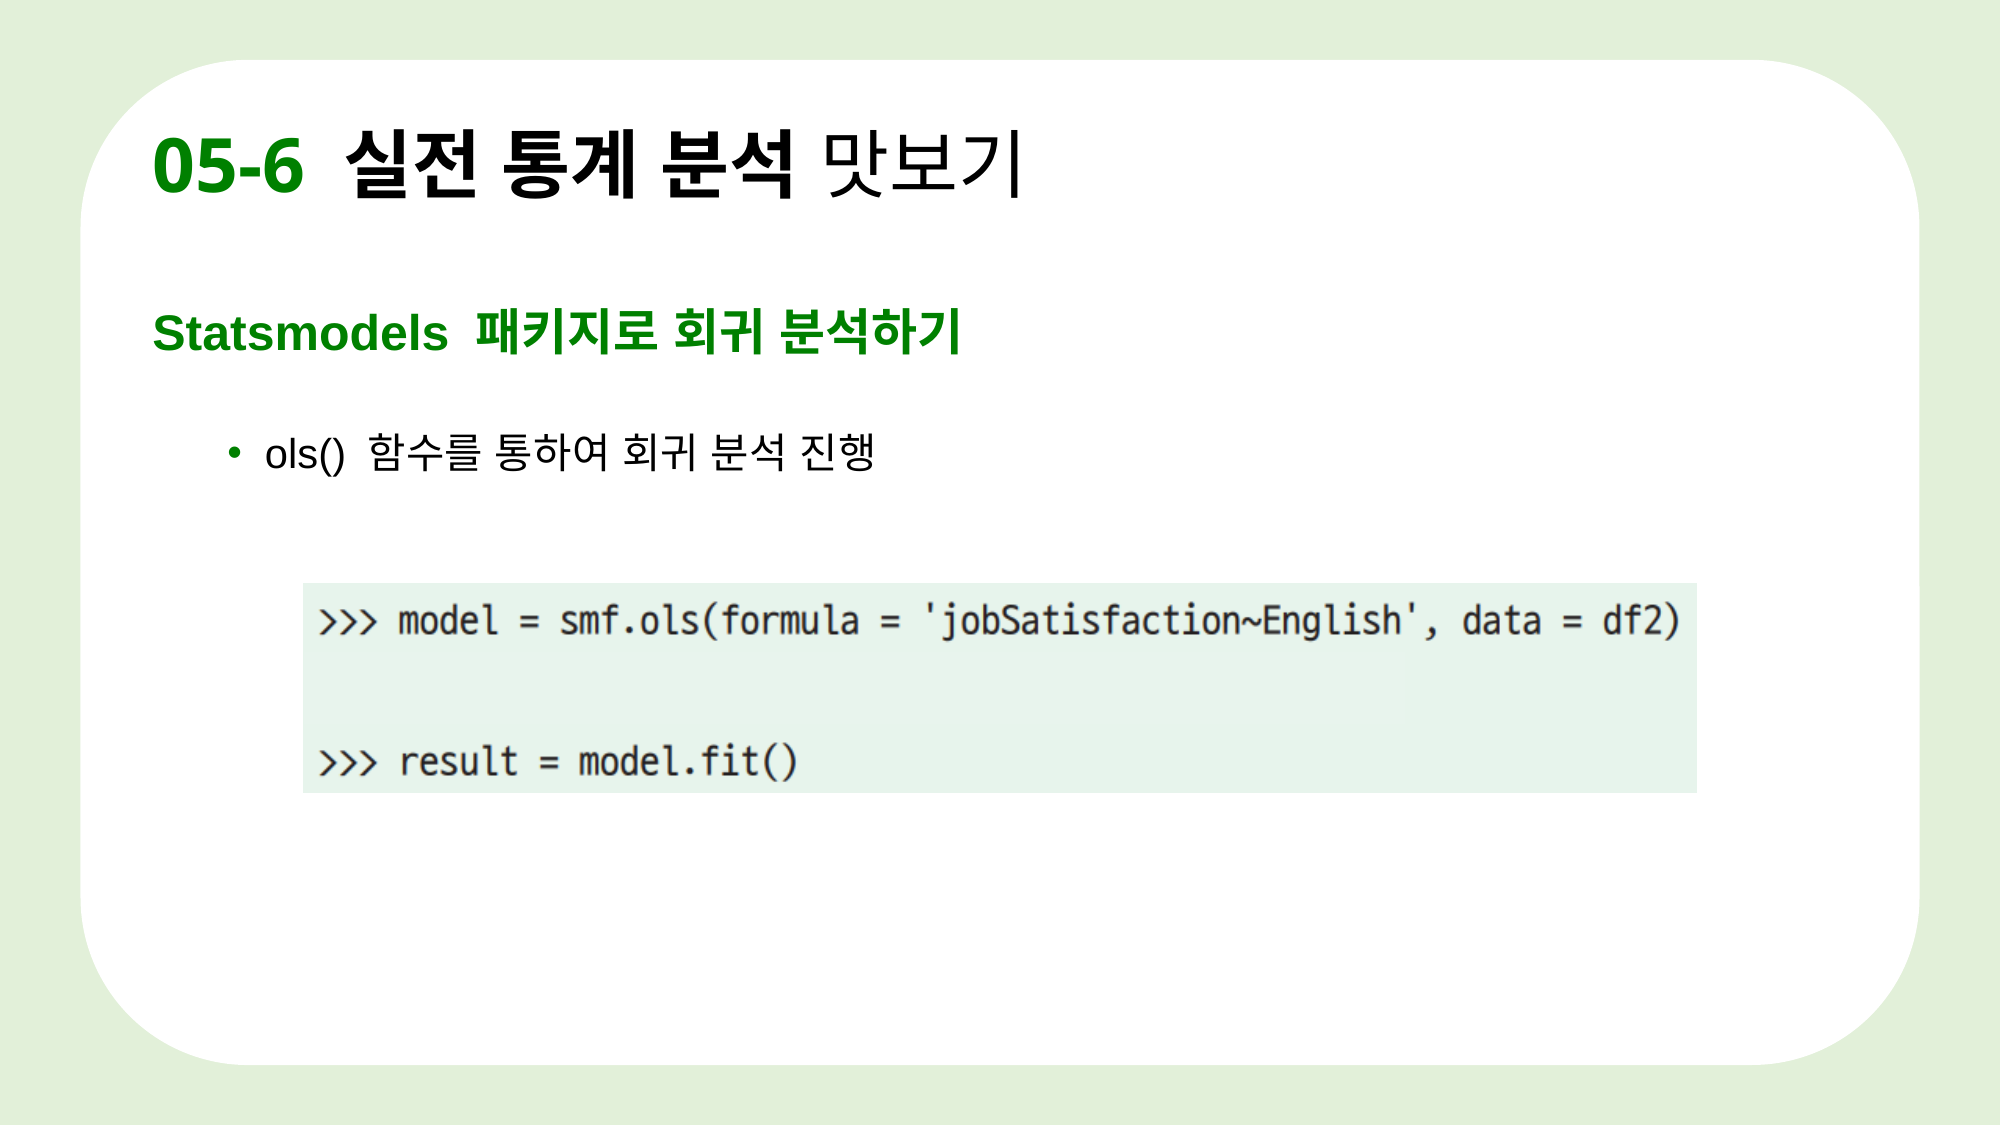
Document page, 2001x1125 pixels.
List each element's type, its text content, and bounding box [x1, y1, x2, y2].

list Statsmodels 패키지로 회귀 분석하기 ols() 함수를 통하여 회귀 분석 진행 [137, 299, 1863, 1014]
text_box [303, 583, 1697, 793]
title 05-6 실전 통계 분석 맛보기 [137, 59, 1863, 278]
